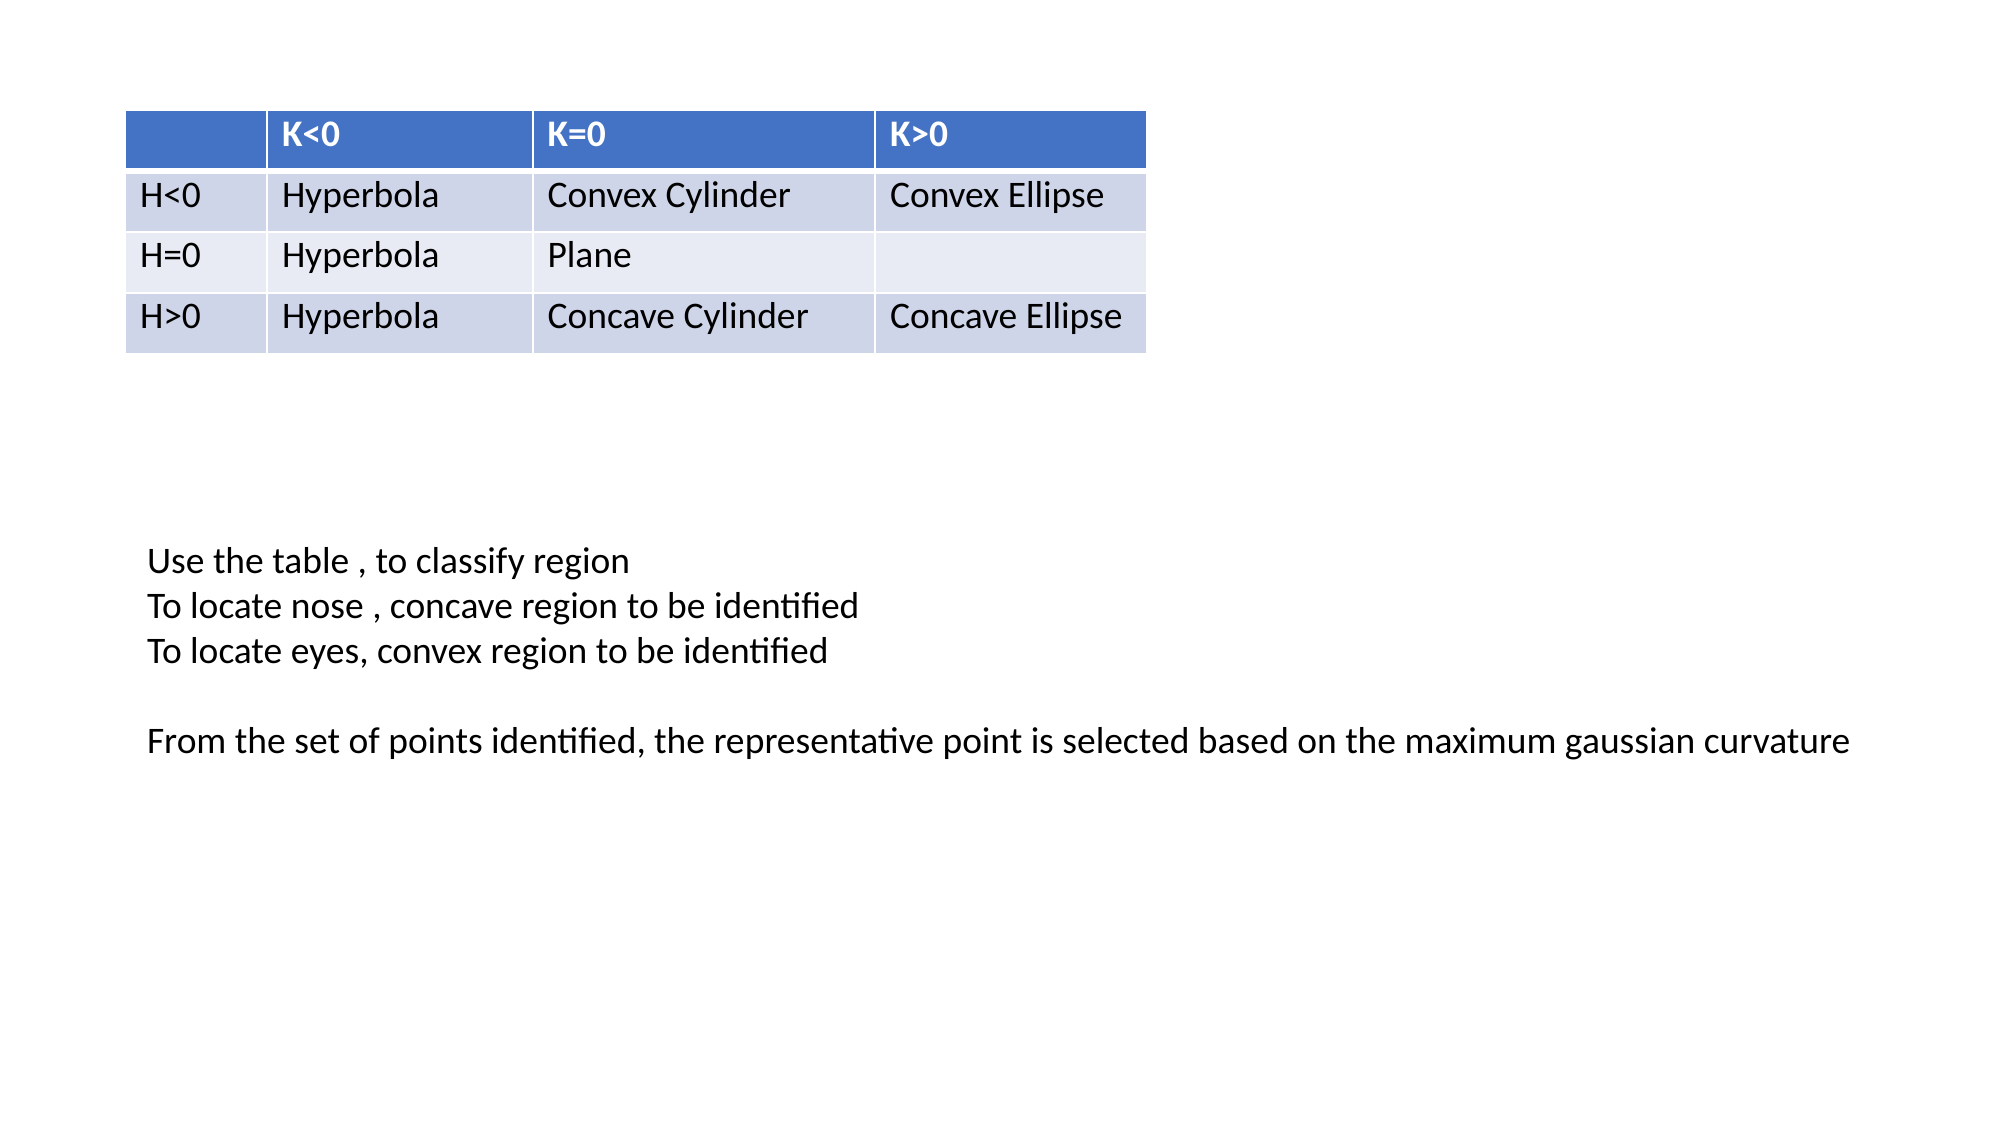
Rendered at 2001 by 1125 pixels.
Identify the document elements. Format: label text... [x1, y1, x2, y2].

table_header K<0 [268, 111, 532, 168]
table_header [126, 111, 266, 168]
table_cell Plane [534, 233, 874, 292]
table_cell Hyperbola [268, 174, 532, 231]
table_header K=0 [534, 111, 874, 168]
table_cell [876, 233, 1146, 292]
table_cell Convex Ellipse [876, 174, 1146, 231]
table_cell Concave Ellipse [876, 294, 1146, 353]
text_box Use the table , to classify region To locate nose , concave region to be identified To locate eyes, convex region to be identified From the set of points identified, the representative point is selected based on the maximum gaussian curvature [132, 528, 1868, 769]
table_cell Hyperbola [268, 294, 532, 353]
table_cell Convex Cylinder [534, 174, 874, 231]
table_cell H<0 [126, 174, 266, 231]
table_header K>0 [876, 111, 1146, 168]
table_cell Concave Cylinder [534, 294, 874, 353]
table_cell H>0 [126, 294, 266, 353]
table_cell Hyperbola [268, 233, 532, 292]
table_cell H=0 [126, 233, 266, 292]
